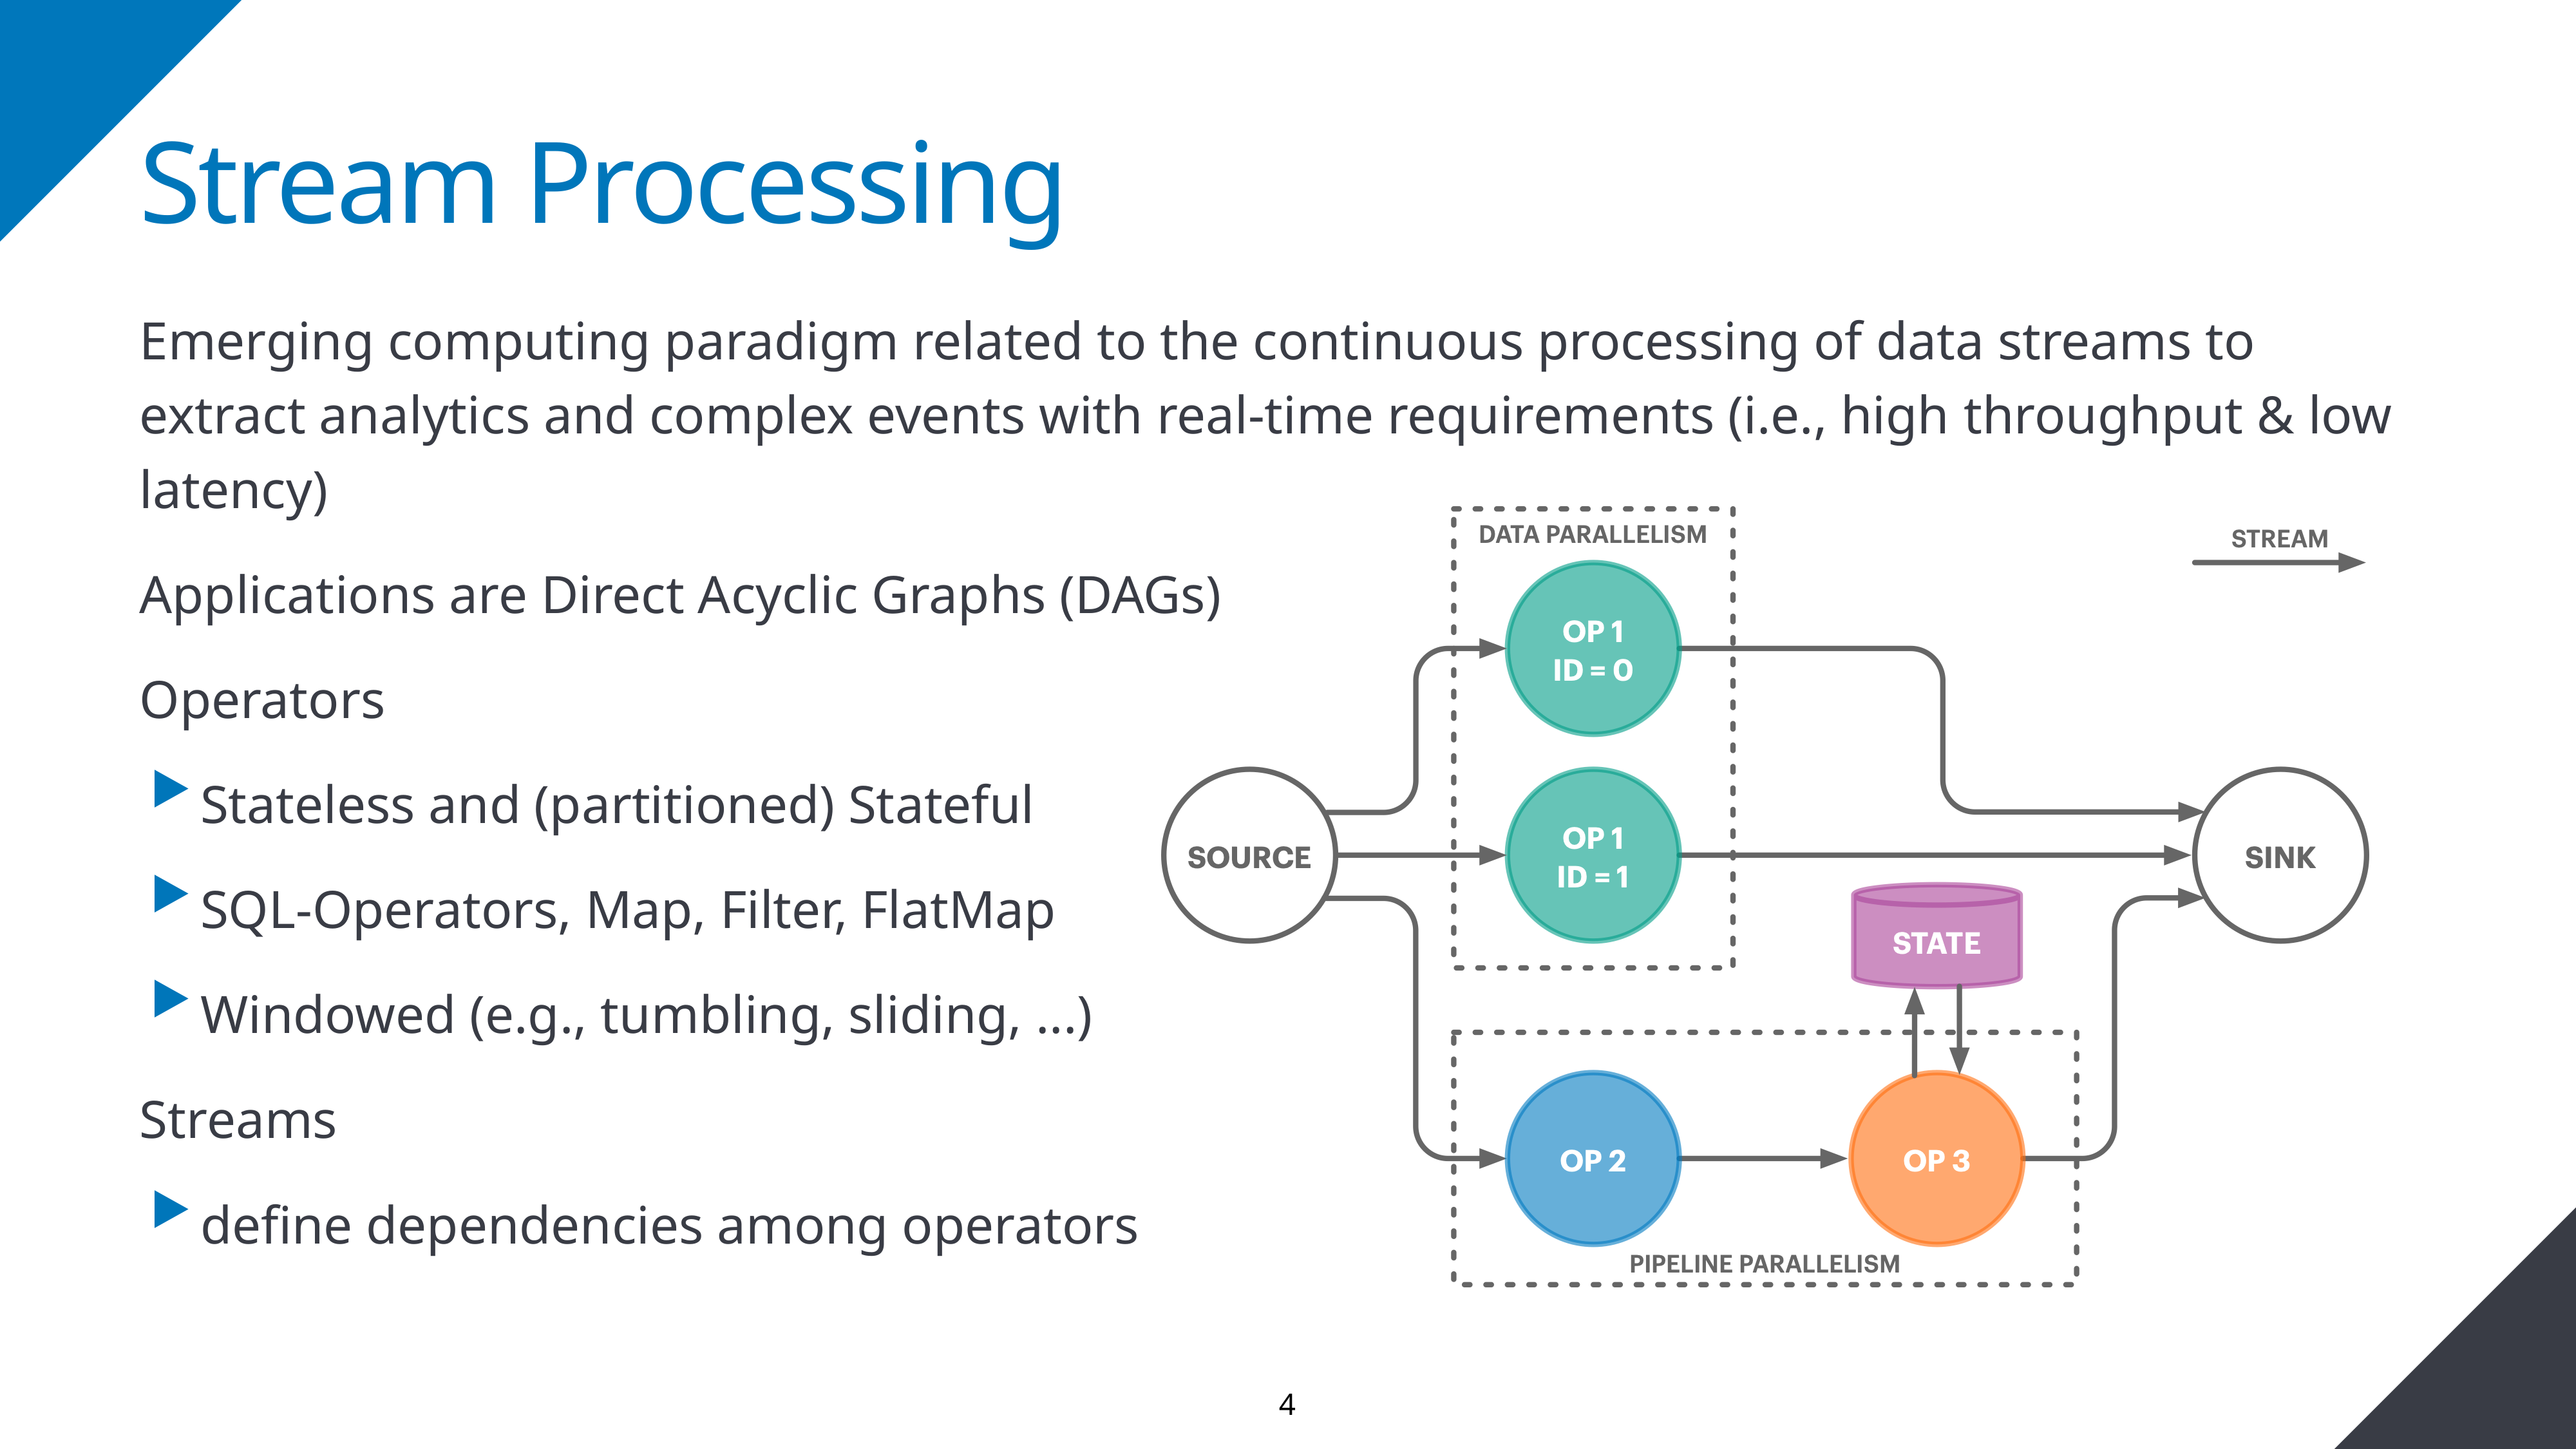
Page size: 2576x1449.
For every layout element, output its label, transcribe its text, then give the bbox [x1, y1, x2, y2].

list Emerging computing paradigm related to the continuous processing of data streams to extract analytics and complex events with real-time requirements (i.e., high throughput & low latency) Applications are Direct Acyclic Graphs (DAGs) Operators Stateless and (partitioned) Stateful SQL-Operators, Map, Filter, FlatMap Windowed (e.g., tumbling, sliding, ...) Streams define dependencies among operators [133, 290, 2443, 1342]
title Stream Processing [133, 85, 2443, 251]
slide_number 4 [1271, 1381, 1303, 1432]
text_box [2334, 1207, 2576, 1449]
picture [1161, 506, 2369, 1287]
text_box [0, 0, 242, 242]
